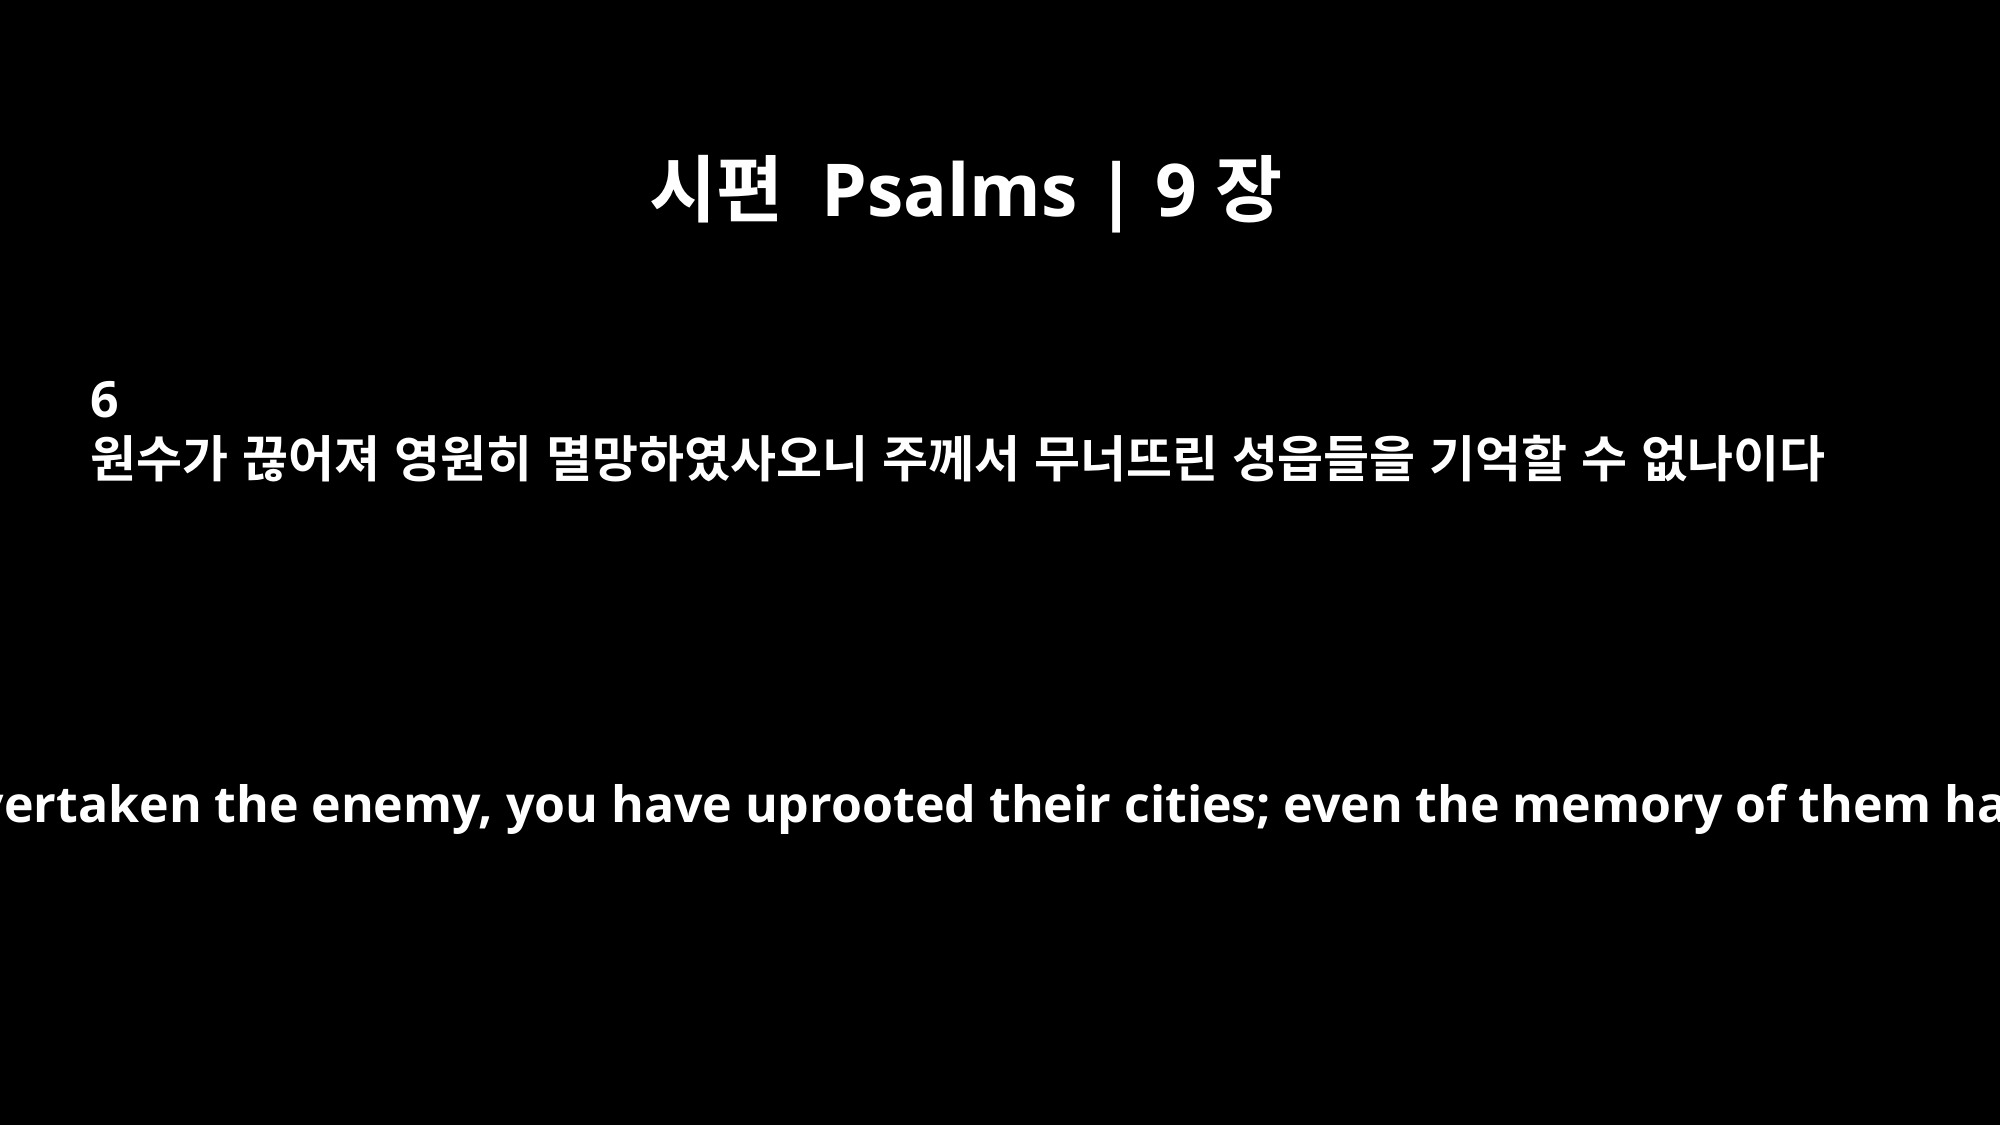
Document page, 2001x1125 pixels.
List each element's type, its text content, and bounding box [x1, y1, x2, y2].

text_box 시편 Psalms | 9장 [634, 136, 1298, 239]
text_box 6 원수가 끊어져 영원히 멸망하였사오니 주께서 무너뜨린 성읍들을 기억할 수 없나이다 [75, 359, 1842, 495]
text_box Endless ruin has overtaken the enemy, you have uprooted their cities; even the memory of them has perished. [0, 764, 2000, 840]
